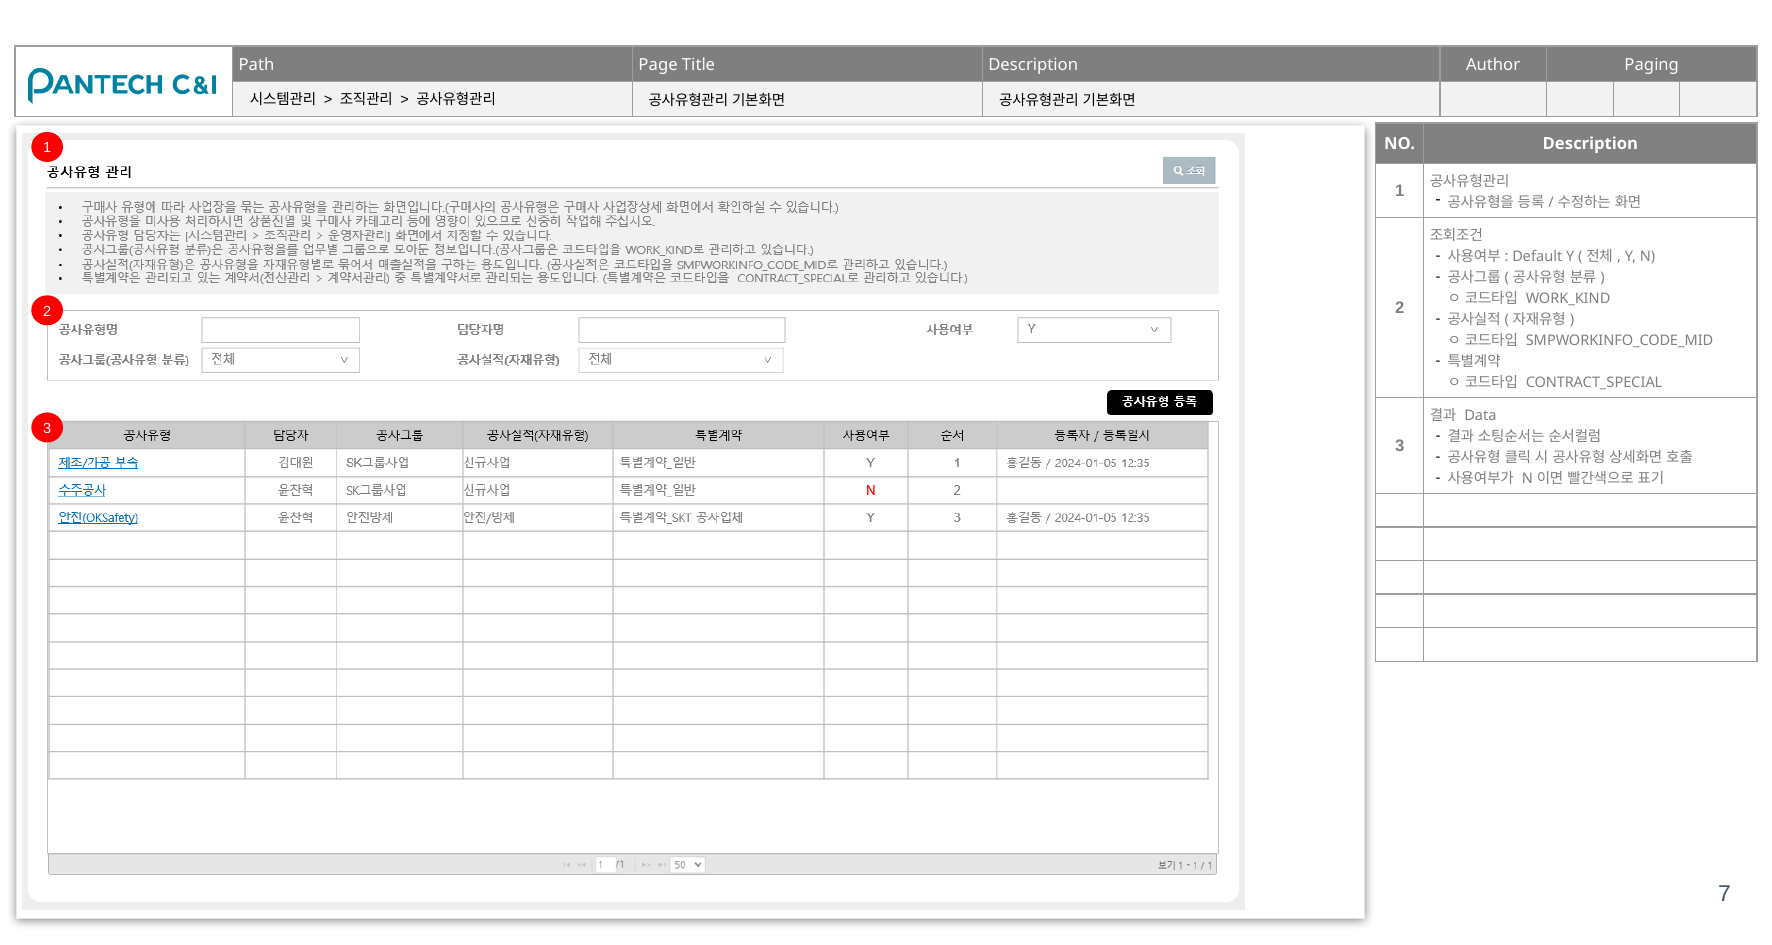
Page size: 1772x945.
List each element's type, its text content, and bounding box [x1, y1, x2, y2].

slide_number 7 [1641, 856, 1748, 929]
text_box 공사유형관리 기본화면 [633, 83, 972, 116]
table_cell [1424, 494, 1756, 526]
table_header NO. [1376, 124, 1423, 163]
picture [22, 133, 1245, 911]
table_cell [1424, 628, 1756, 661]
table_cell [1376, 494, 1423, 526]
table_cell [1376, 528, 1423, 560]
table_cell [1376, 628, 1423, 661]
table_cell [1376, 561, 1423, 593]
table_cell 2 [1376, 218, 1423, 397]
table_cell 3 [1376, 398, 1423, 493]
table_cell 조회조건 사용여부: Default Y (전체, Y, N) 공사그룹(공사유형 분류) ㅇ 코드타입 WORK_KIND 공사실적(자재유형) ㅇ 코드타입 SMPWORKINFO_CODE_MID 특별계약 ㅇ 코드타입 CONTRACT_SPECIAL [1424, 218, 1756, 397]
table_cell [1424, 528, 1756, 560]
table_cell 공사유형관리 공사유형을 등록/수정하는 화면 [1424, 164, 1756, 217]
text_box [16, 125, 1365, 919]
table_cell 1 [1376, 164, 1423, 217]
text_box 시스템관리 > 조직관리 > 공사유형관리 [235, 82, 630, 116]
text_box 공사유형관리 기본화면 [984, 83, 1438, 116]
table_cell [1424, 561, 1756, 593]
table_header Description [1424, 124, 1756, 163]
picture [19, 52, 226, 111]
table_cell [1376, 595, 1423, 627]
table_cell 결과 Data 결과 소팅순서는 순서컬럼 공사유형 클릭 시 공사유형 상세화면 호출 사용여부가 N이면 빨간색으로 표기 [1424, 398, 1756, 493]
table_cell [1424, 595, 1756, 627]
